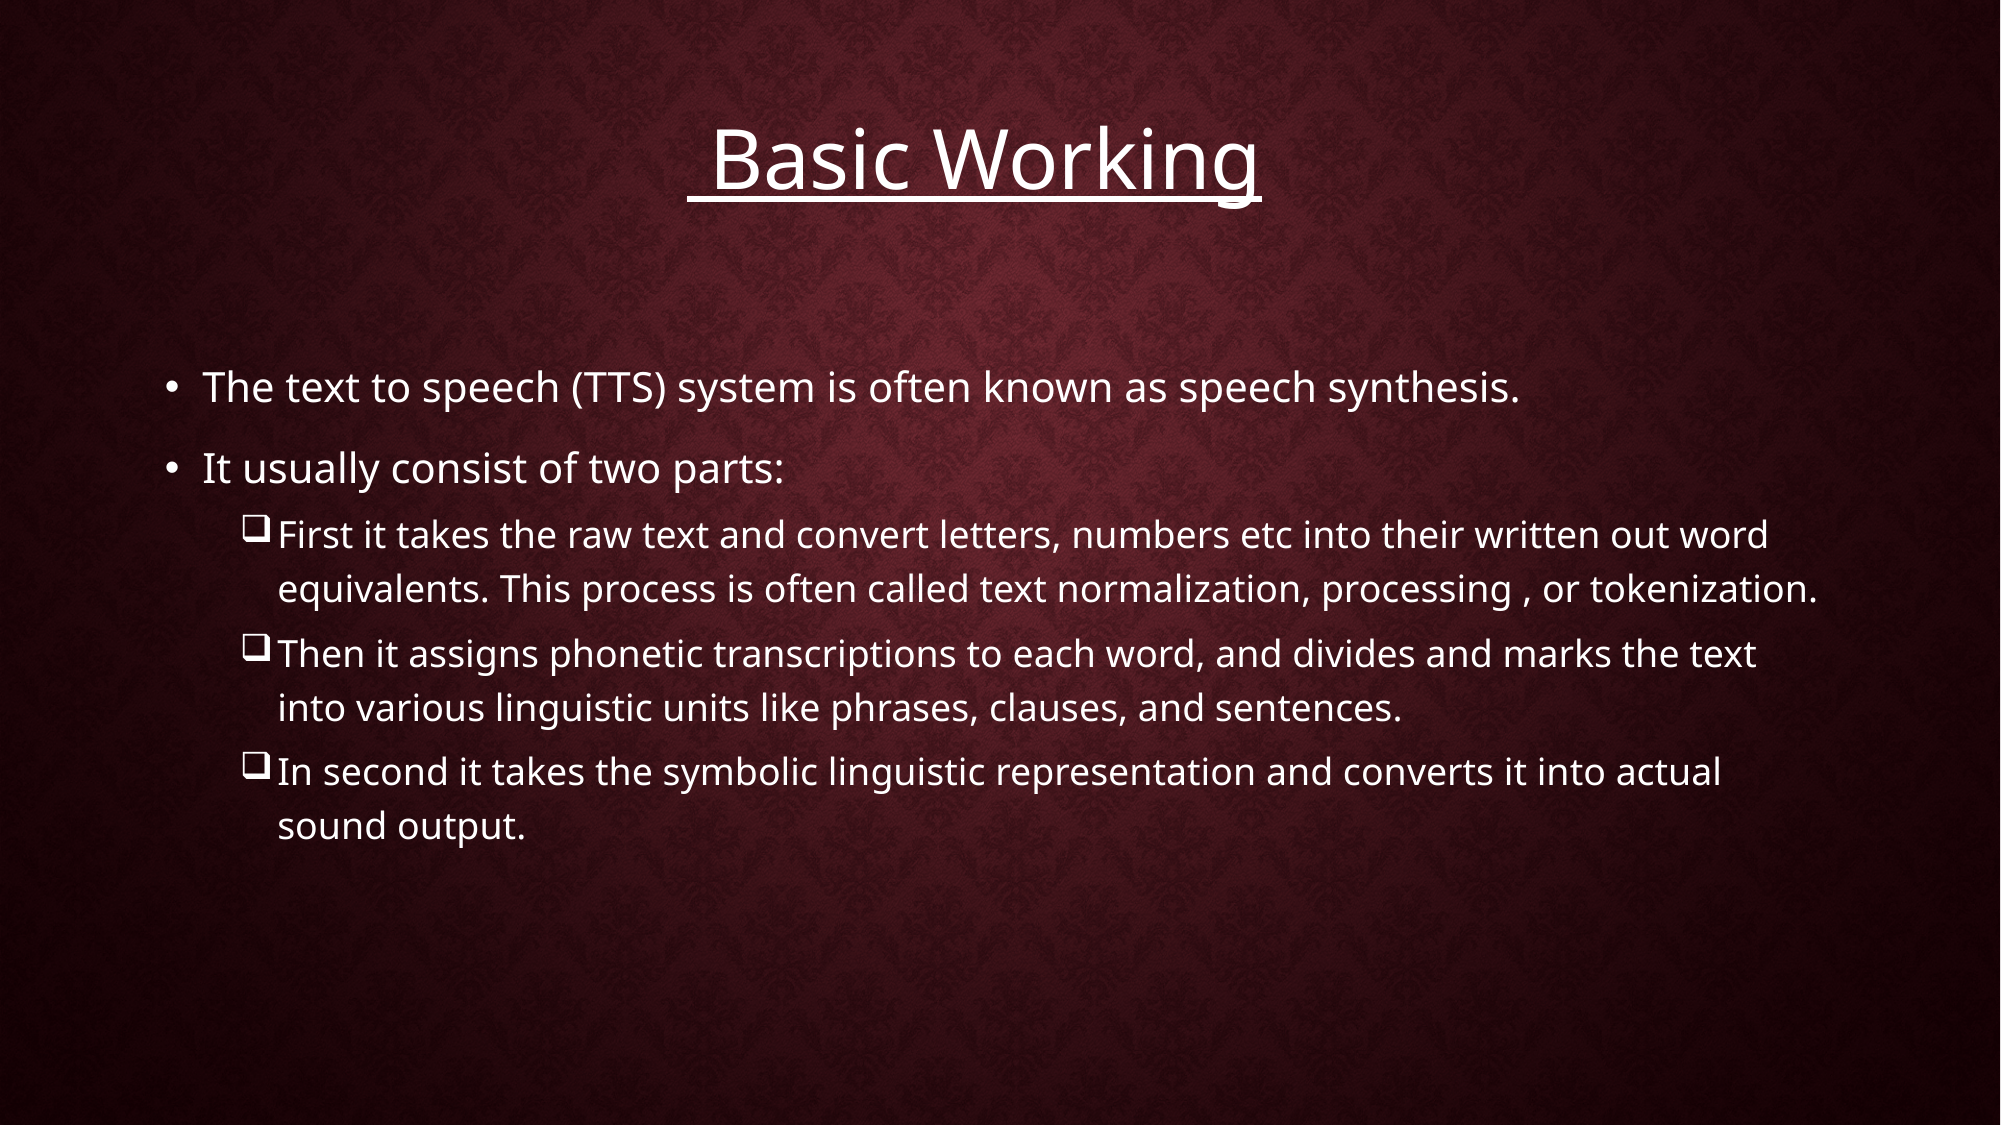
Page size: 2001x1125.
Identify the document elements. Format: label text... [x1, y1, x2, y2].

text_box Basic Working [149, 98, 1800, 214]
title [174, 82, 1825, 308]
list The text to speech (TTS) system is often known as speech synthesis. It usually consist of two parts: First it takes the raw text and convert letters, numbers etc into their written out word equivalents. This process is often called text normalization, processing , or tokenization. Then it assigns phonetic transcriptions to each word, and divides and marks the text into various linguistic units like phrases, clauses, and sentences. In second it takes the symbolic linguistic representation and converts it into actual sound output. [149, 343, 1849, 950]
